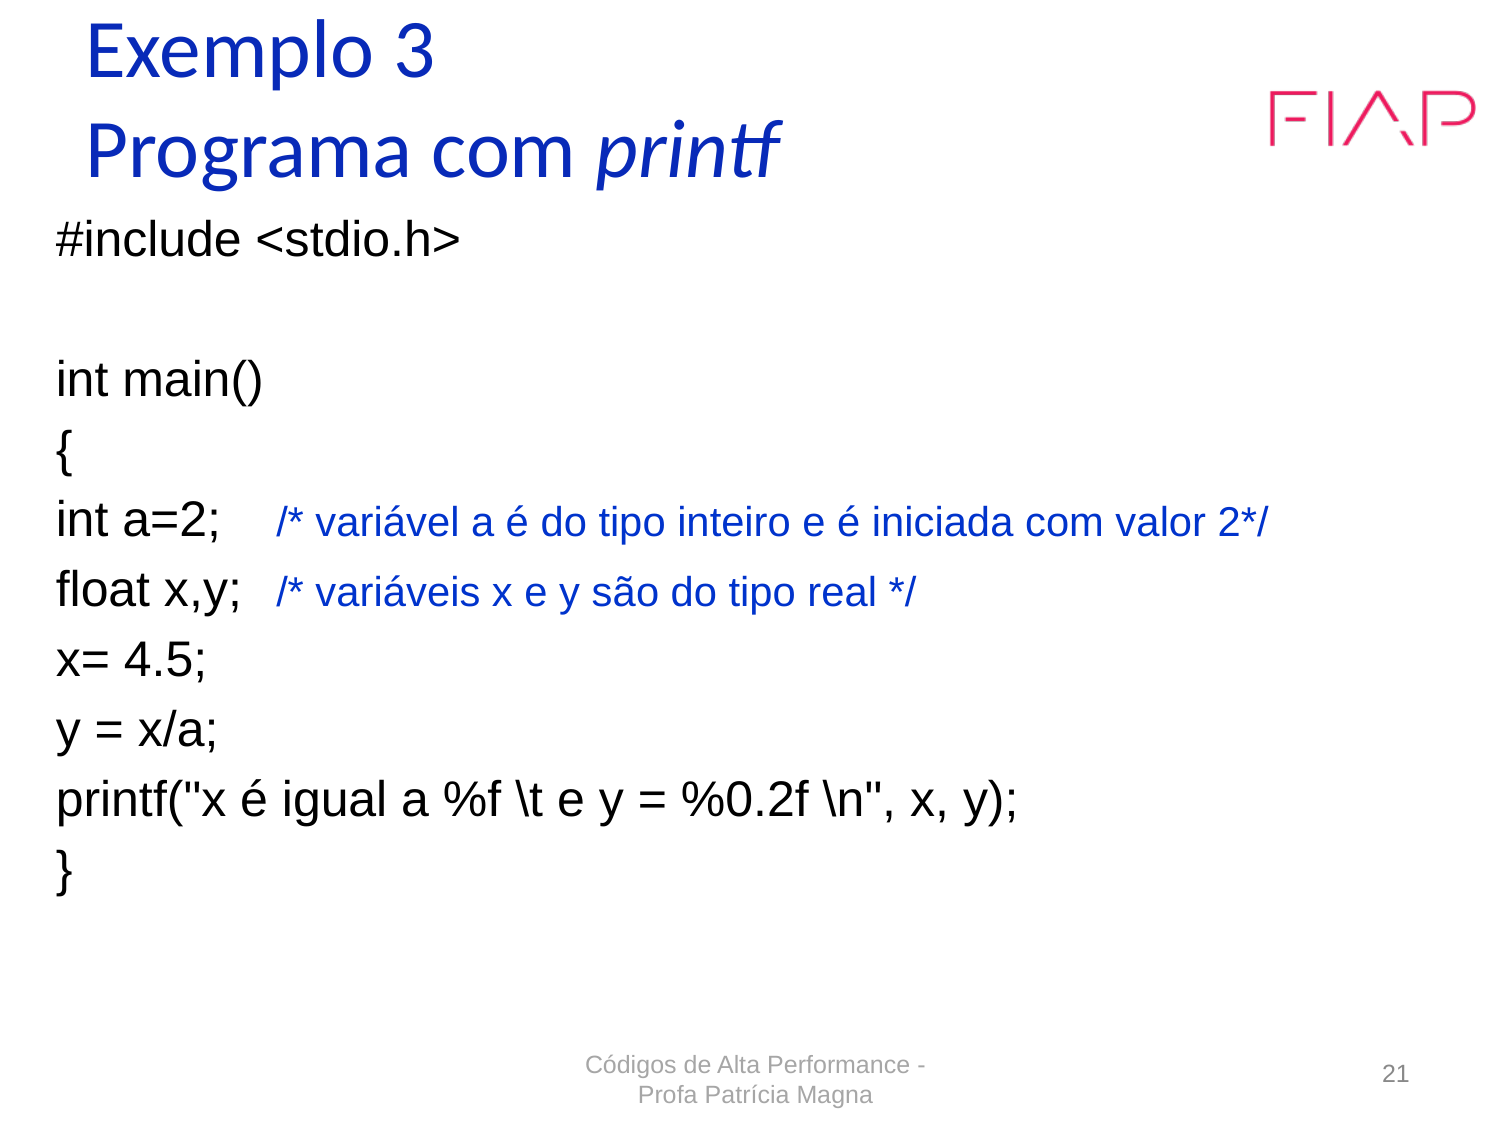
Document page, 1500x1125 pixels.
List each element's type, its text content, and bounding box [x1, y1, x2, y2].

slide_number 21 [1074, 1046, 1425, 1103]
footer Códigos de Alta Performance - Profa Patrícia Magna [539, 1046, 973, 1125]
text_box #include <stdio.h> int main() { int a=2; /* variável a é do tipo inteiro e é iniciada com valor 2*/ float x,y; /* variáveis x e y são do tipo real */ x= 4.5; y = x/a; printf("x é igual a %f \t e y = %0.2f \n", x, y); } [41, 199, 1500, 1046]
picture [1246, 35, 1500, 199]
title Exemplo 3 Programa com printf [70, 0, 1027, 188]
